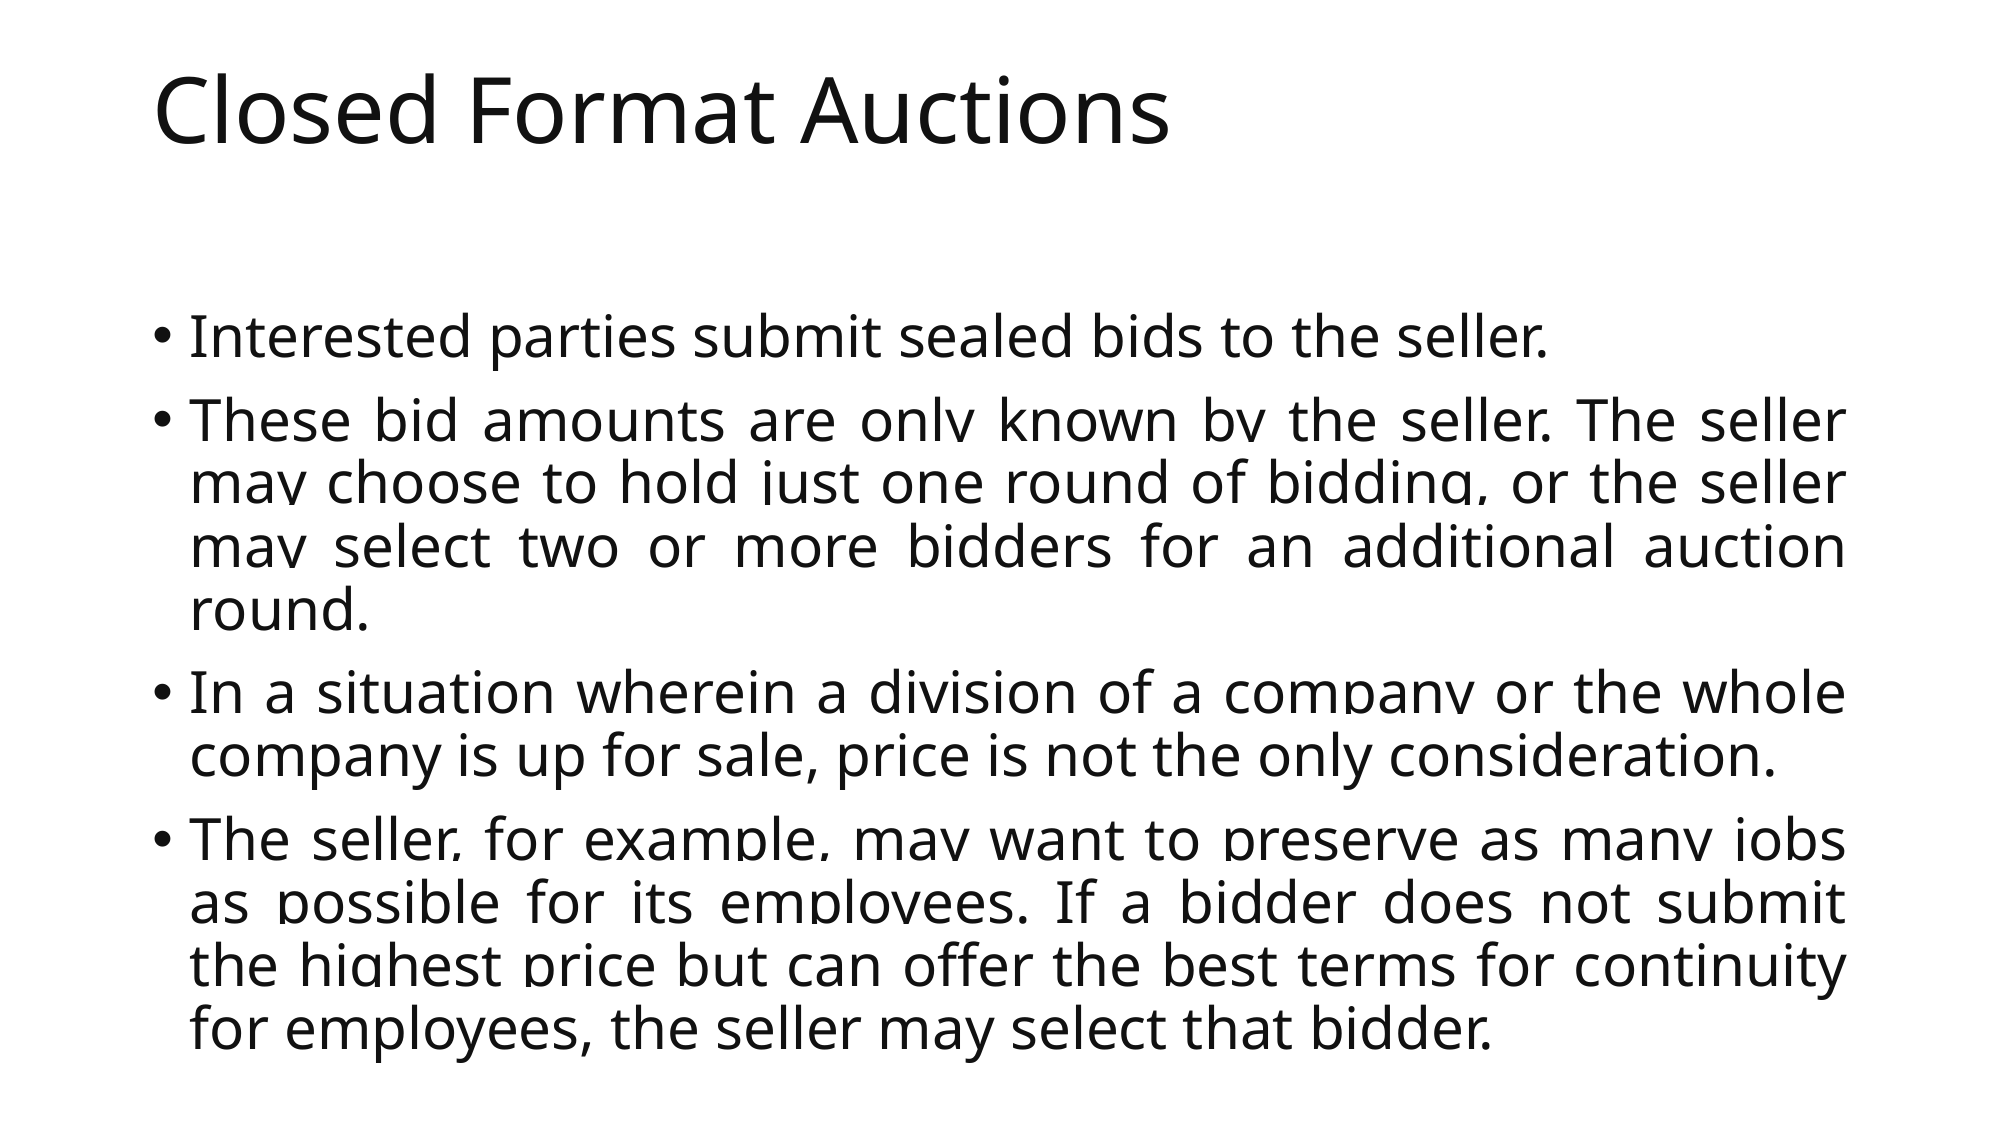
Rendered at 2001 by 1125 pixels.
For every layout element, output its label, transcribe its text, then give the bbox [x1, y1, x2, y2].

list Interested parties submit sealed bids to the seller. These bid amounts are only known by the seller. The seller may choose to hold just one round of bidding, or the seller may select two or more bidders for an additional auction round. In a situation wherein a division of a company or the whole company is up for sale, price is not the only consideration. The seller, for example, may want to preserve as many jobs as possible for its employees. If a bidder does not submit the highest price but can offer the best terms for continuity for employees, the seller may select that bidder. [137, 299, 1863, 1014]
title Closed Format Auctions [137, 59, 1863, 278]
